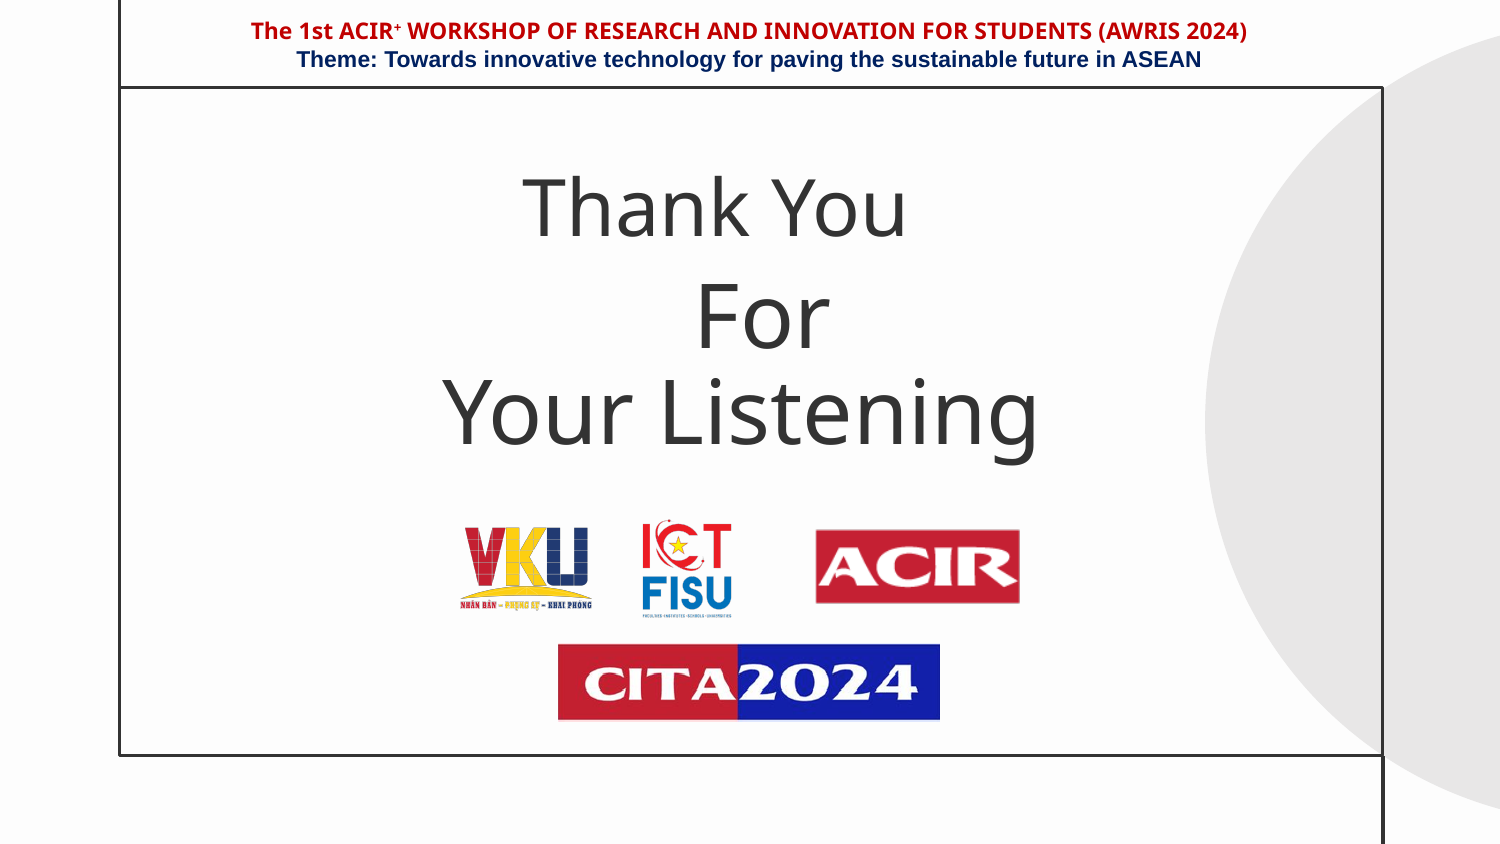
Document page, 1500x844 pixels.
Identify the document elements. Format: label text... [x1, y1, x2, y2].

picture [806, 522, 1030, 615]
picture [612, 511, 773, 627]
text_box Thank You [507, 142, 1018, 268]
picture [452, 522, 600, 617]
text_box For [537, 244, 988, 339]
text_box Your Listening [427, 339, 1099, 570]
text_box The 1st ACIR+ WORKSHOP OF RESEARCH AND INNOVATION FOR STUDENTS (AWRIS 2024) Theme: Towards innovative technology for paving the sustainable future in ASEAN [115, 9, 1384, 80]
picture [558, 643, 941, 722]
